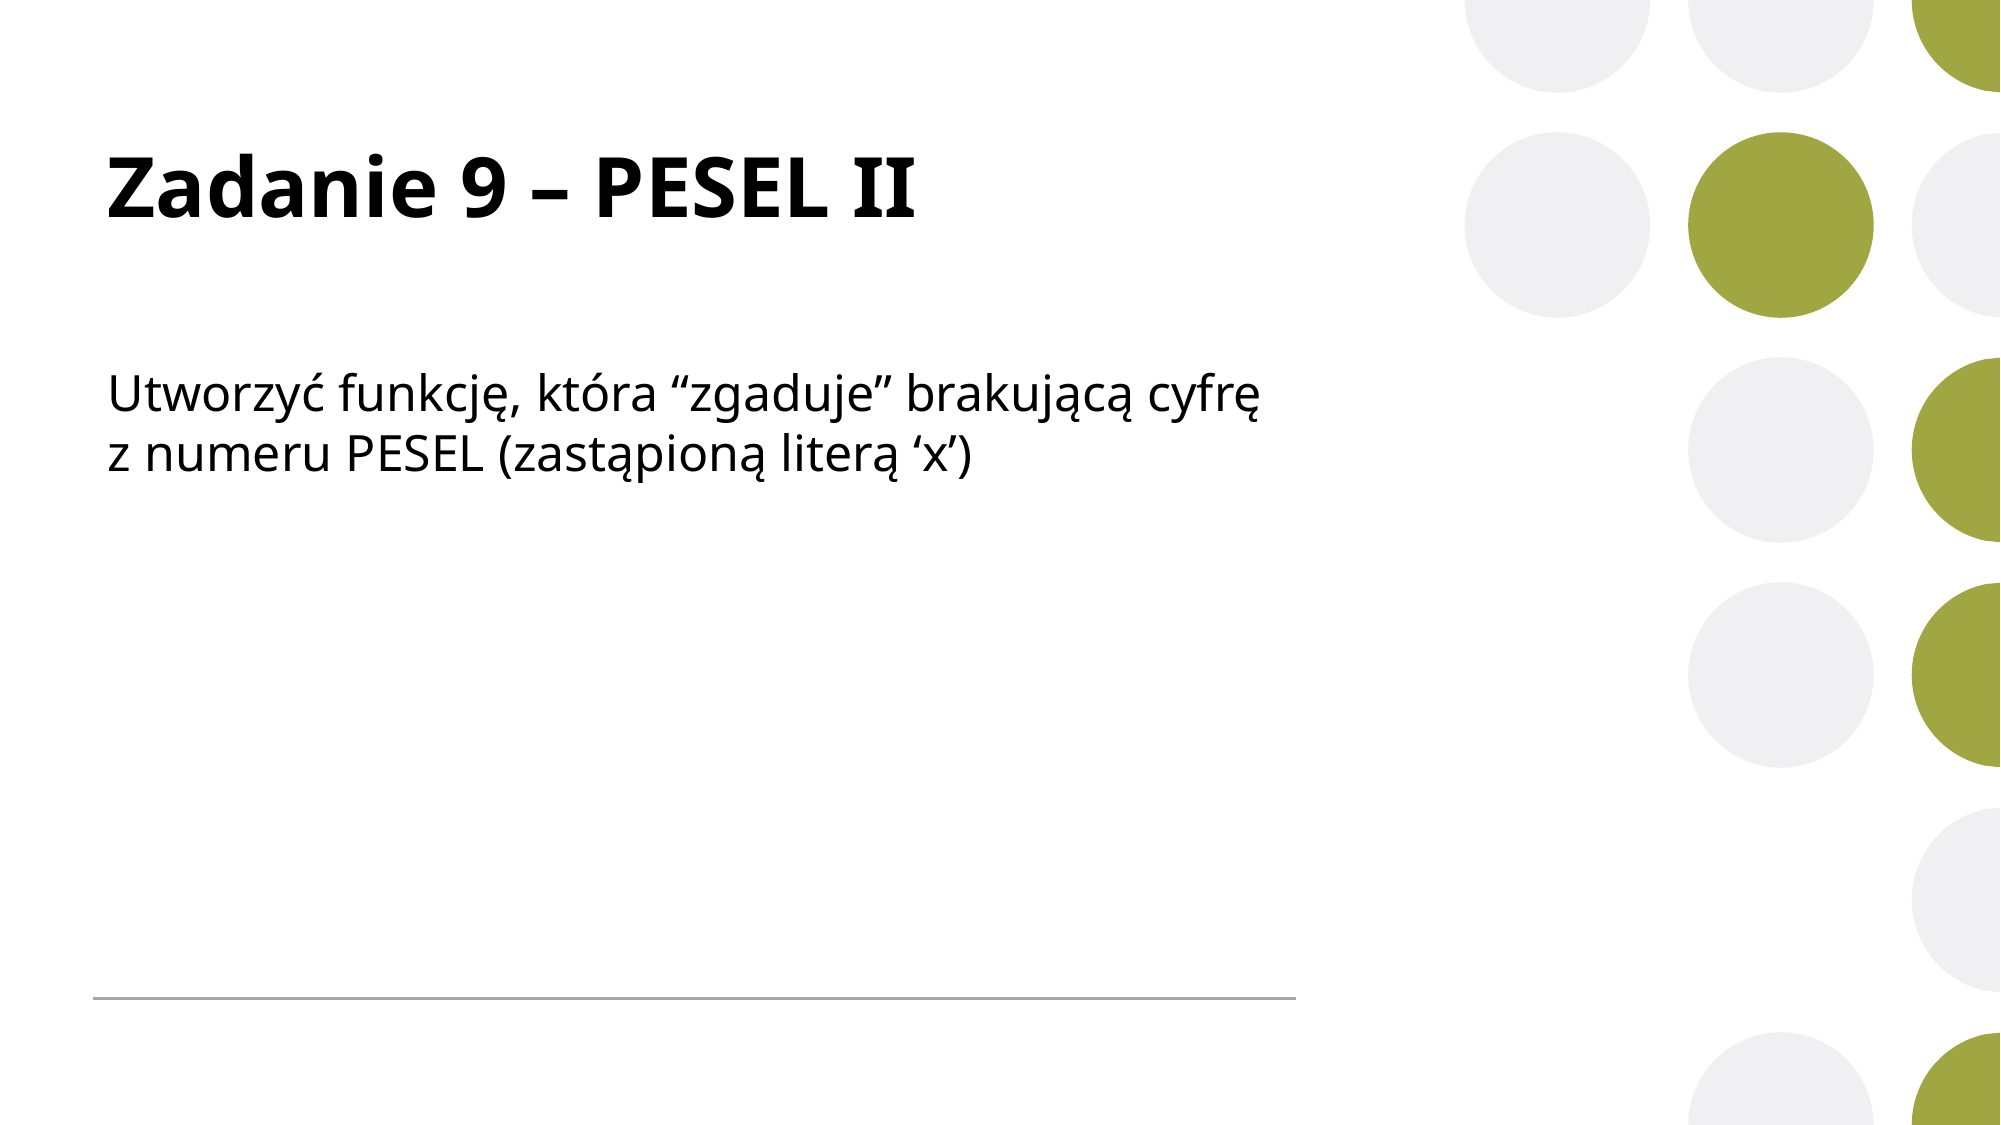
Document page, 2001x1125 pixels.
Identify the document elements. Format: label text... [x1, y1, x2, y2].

list Utworzyć funkcję, która “zgaduje” brakującą cyfrę z numeru PESEL (zastąpioną literą ‘x’) [92, 354, 1297, 946]
title Zadanie 9 – PESEL II [92, 126, 1297, 335]
